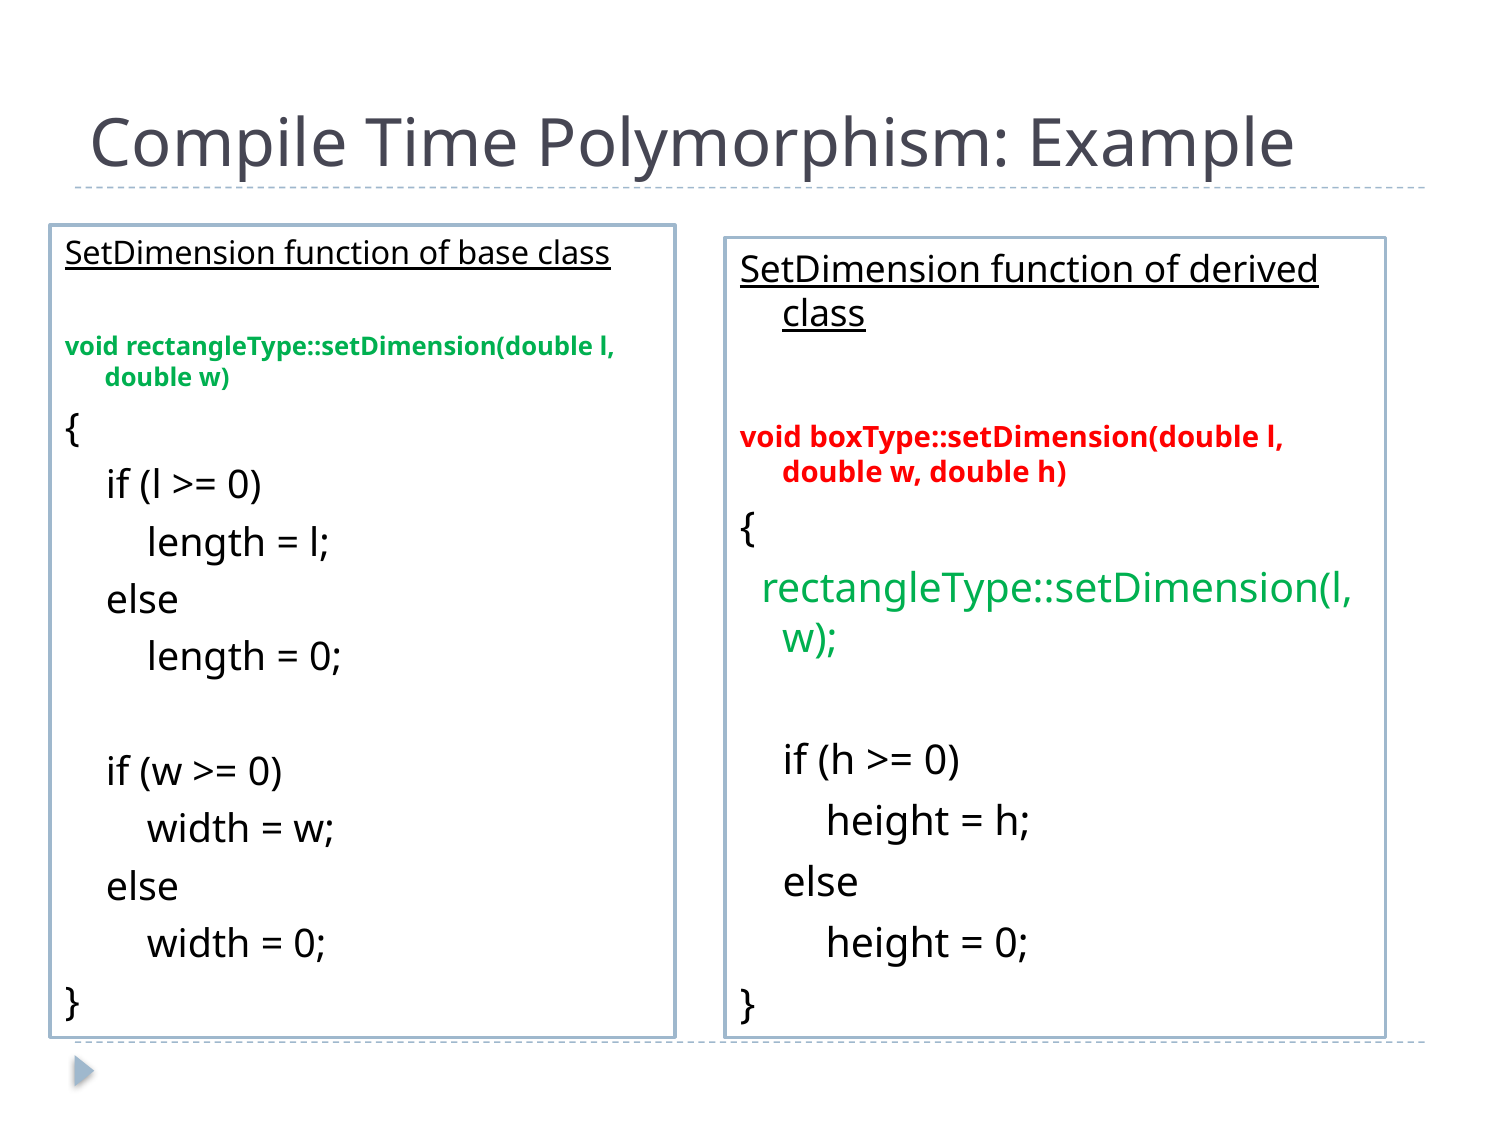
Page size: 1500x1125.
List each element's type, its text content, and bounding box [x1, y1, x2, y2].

title Compile Time Polymorphism: Example [75, 24, 1425, 188]
text_box SetDimension function of base class void rectangleType::setDimension(double l, double w) { if (l >= 0) length = l; else length = 0; if (w >= 0) width = w; else width = 0; } [48, 223, 677, 1039]
text_box SetDimension function of derived class void boxType::setDimension(double l, double w, double h) { rectangleType::setDimension(l, w); if (h >= 0) height = h; else height = 0; } [723, 236, 1387, 1039]
